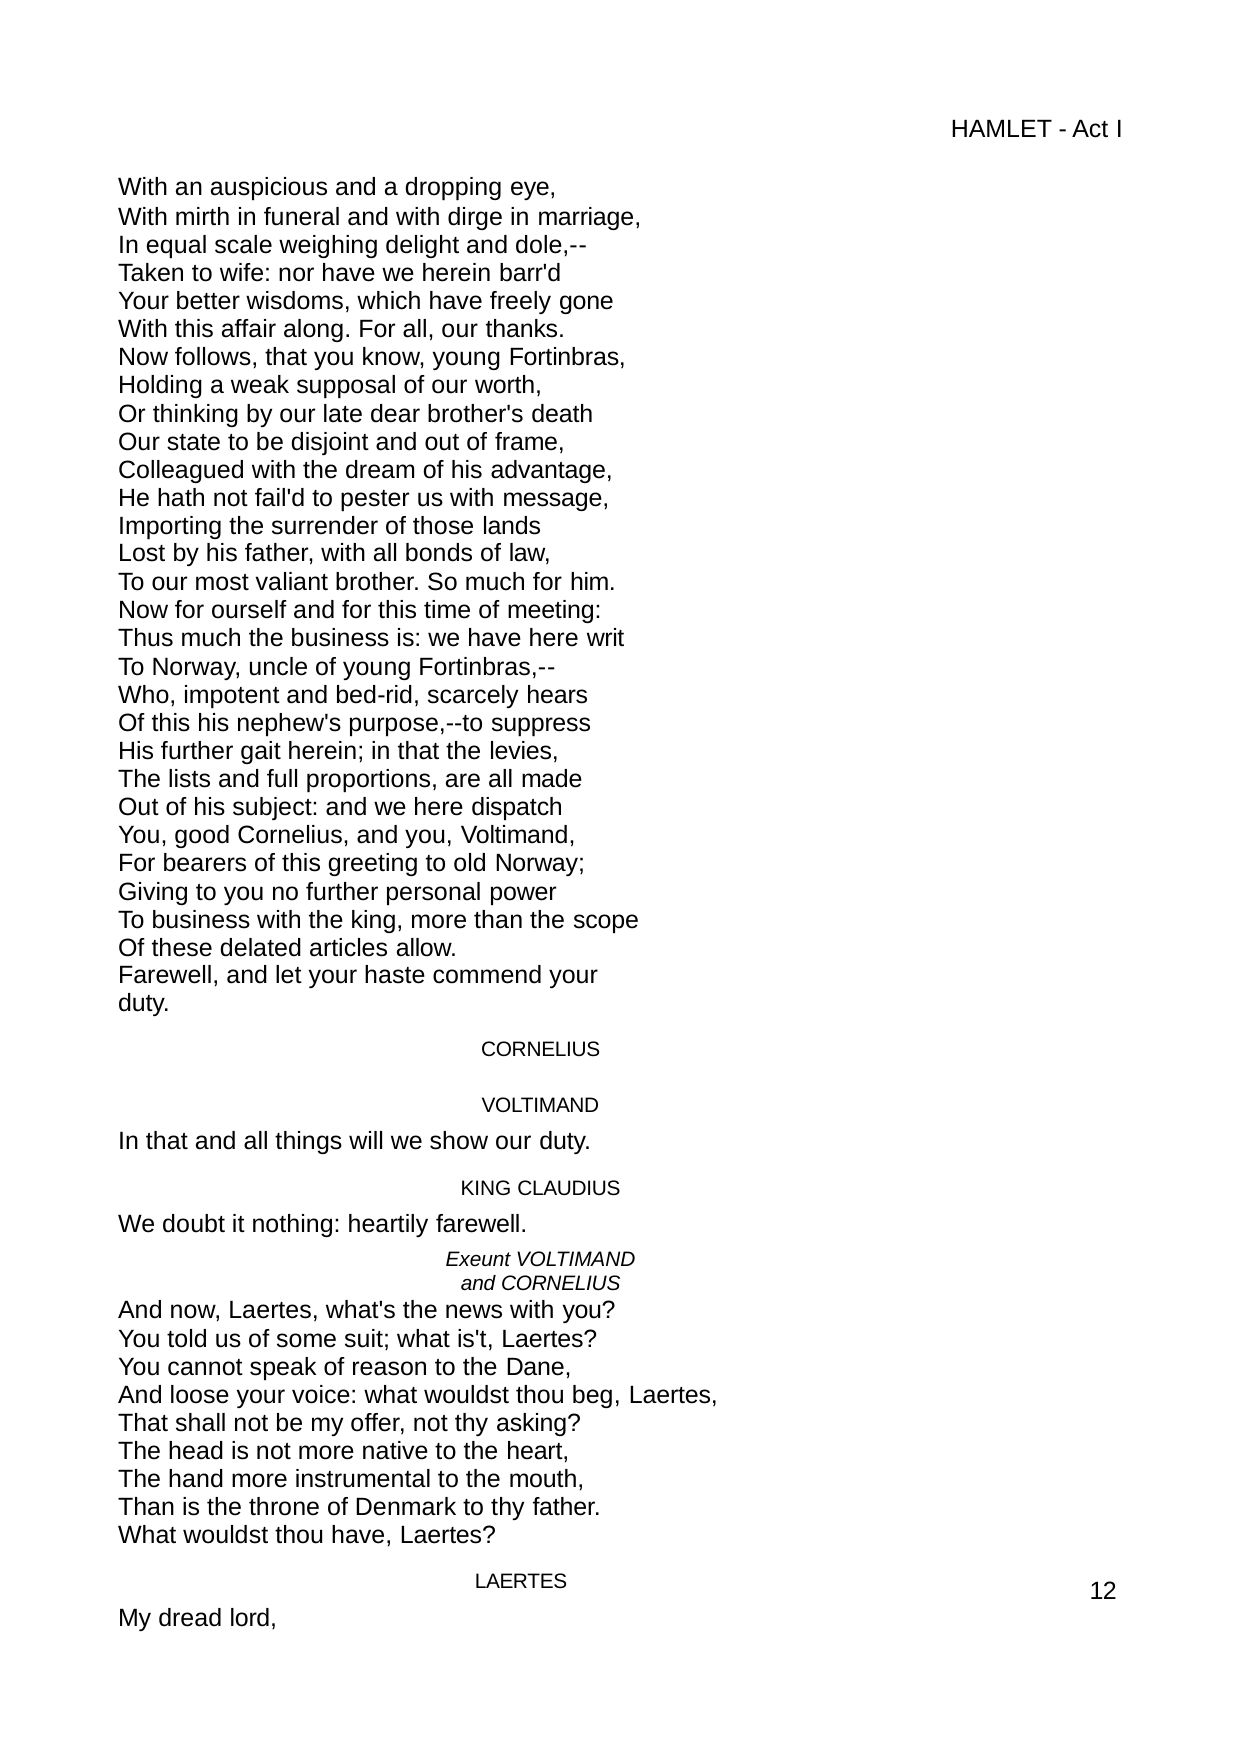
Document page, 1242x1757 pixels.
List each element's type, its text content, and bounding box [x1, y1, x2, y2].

text_box With an auspicious and a dropping eye, With mirth in funeral and with dirge in marriage, In equal scale weighing delight and dole,-- Taken to wife: nor have we herein barr'd Your better wisdoms, which have freely gone With this affair along. For all, our thanks. Now follows, that you know, young Fortinbras, Holding a weak supposal of our worth, Or thinking by our late dear brother's death Our state to be disjoint and out of frame, Colleagued with the dream of his advantage, He hath not fail'd to pester us with message, Importing the surrender of those lands Lost by his father, with all bonds of law, To our most valiant brother. So much for him. Now for ourself and for this time of meeting: Thus much the business is: we have here writ To Norway, uncle of young Fortinbras,-- Who, impotent and bed-rid, scarcely hears Of this his nephew's purpose,--to suppress His further gait herein; in that the levies, The lists and full proportions, are all made Out of his subject: and we here dispatch You, good Cornelius, and you, Voltimand, For bearers of this greeting to old Norway; Giving to you no further personal power To business with the king, more than the scope Of these delated articles allow. Farewell, and let your haste commend your duty. CORNELIUS VOLTIMAND In that and all things will we show our duty. KING CLAUDIUS We doubt it nothing: heartily farewell. Exeunt VOLTIMAND and CORNELIUS And now, Laertes, what's the news with you? You told us of some suit; what is't, Laertes? You cannot speak of reason to the Dane, And loose your voice: what wouldst thou beg, Laertes, That shall not be my offer, not thy asking? The head is not more native to the heart, The hand more instrumental to the mouth, Than is the throne of Denmark to thy father. What wouldst thou have, Laertes? LAERTES My dread lord, [115, 169, 804, 1631]
text_box 12 [1087, 1574, 1120, 1605]
text_box HAMLET - Act I [948, 110, 1127, 143]
